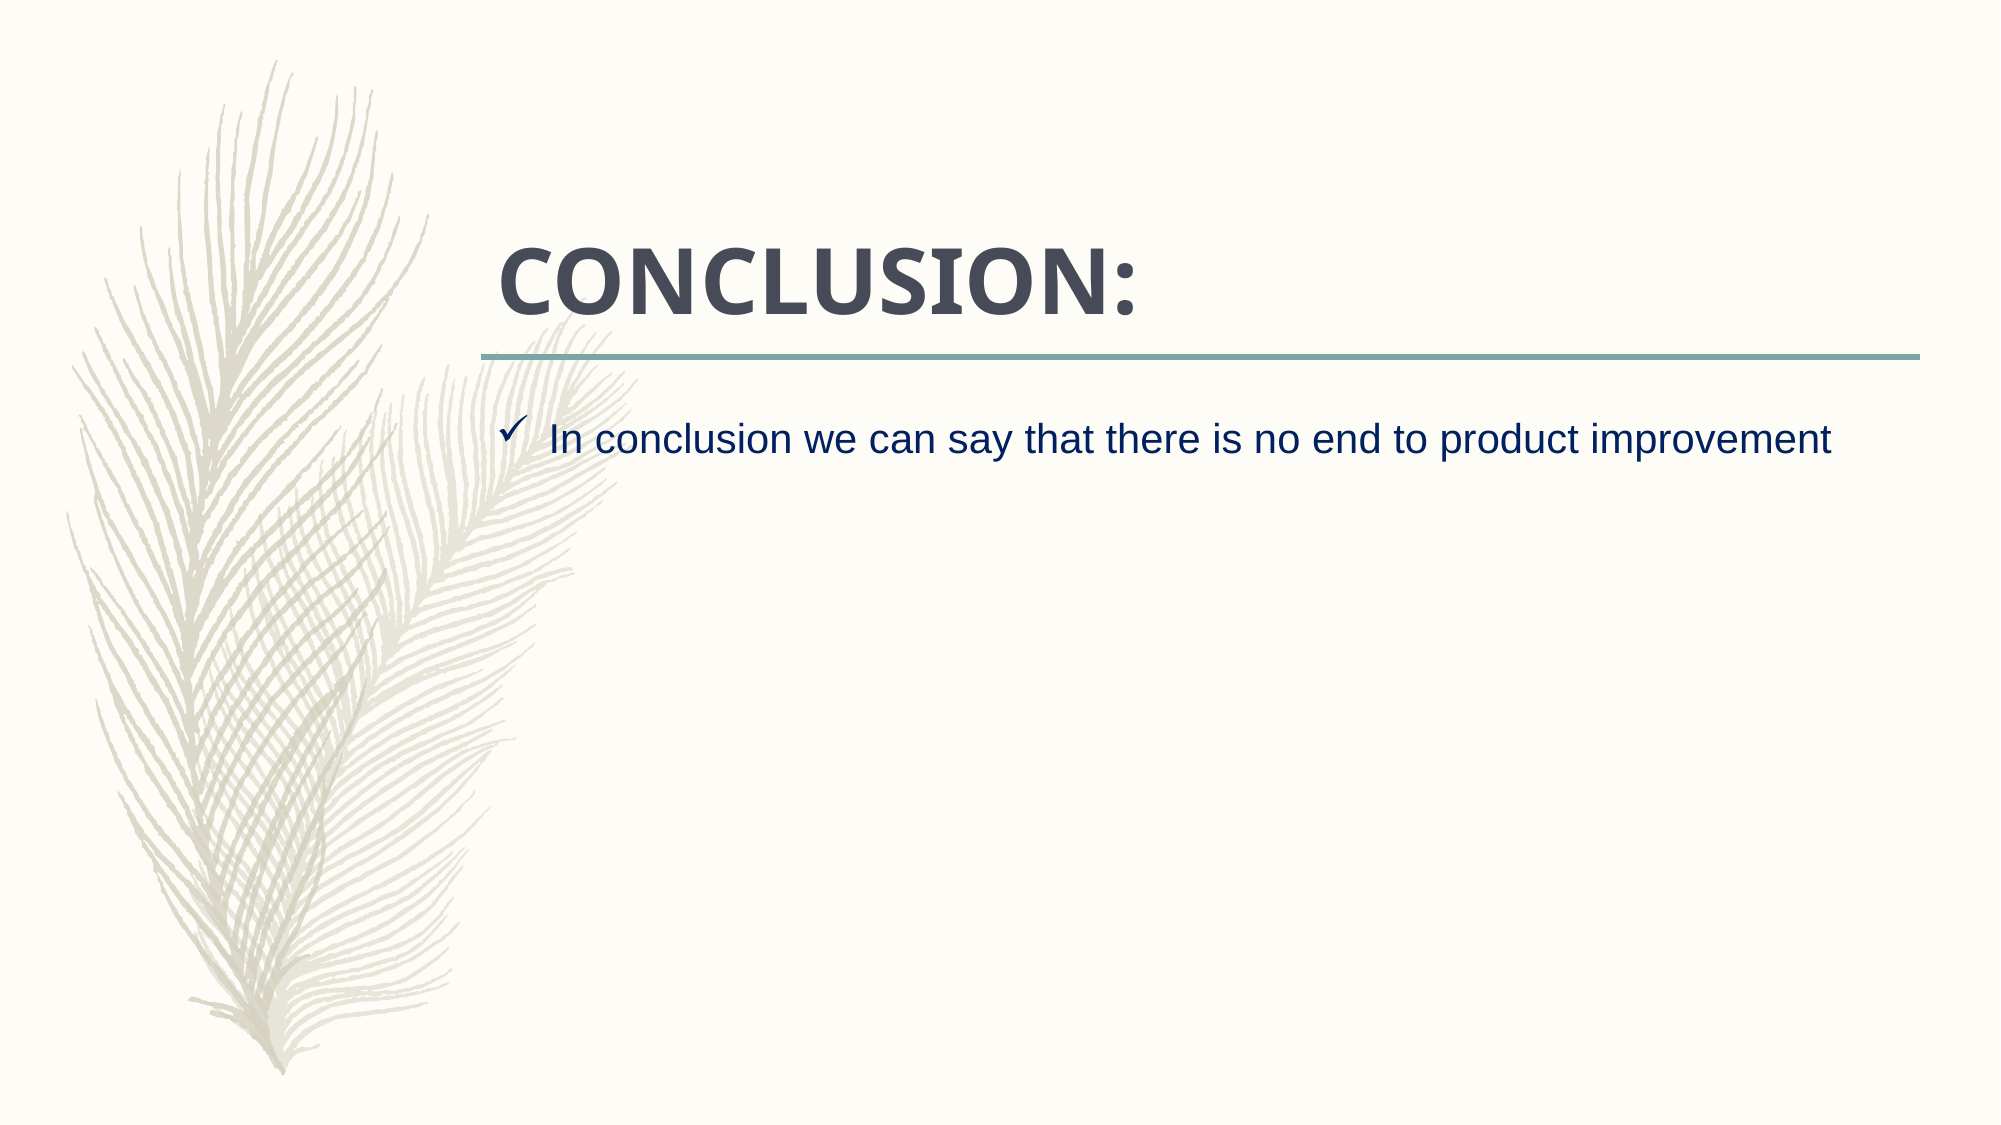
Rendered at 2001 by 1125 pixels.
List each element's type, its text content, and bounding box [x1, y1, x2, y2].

list In conclusion we can say that there is no end to product improvement [481, 399, 1920, 999]
title CONCLUSION: [481, 219, 1920, 350]
